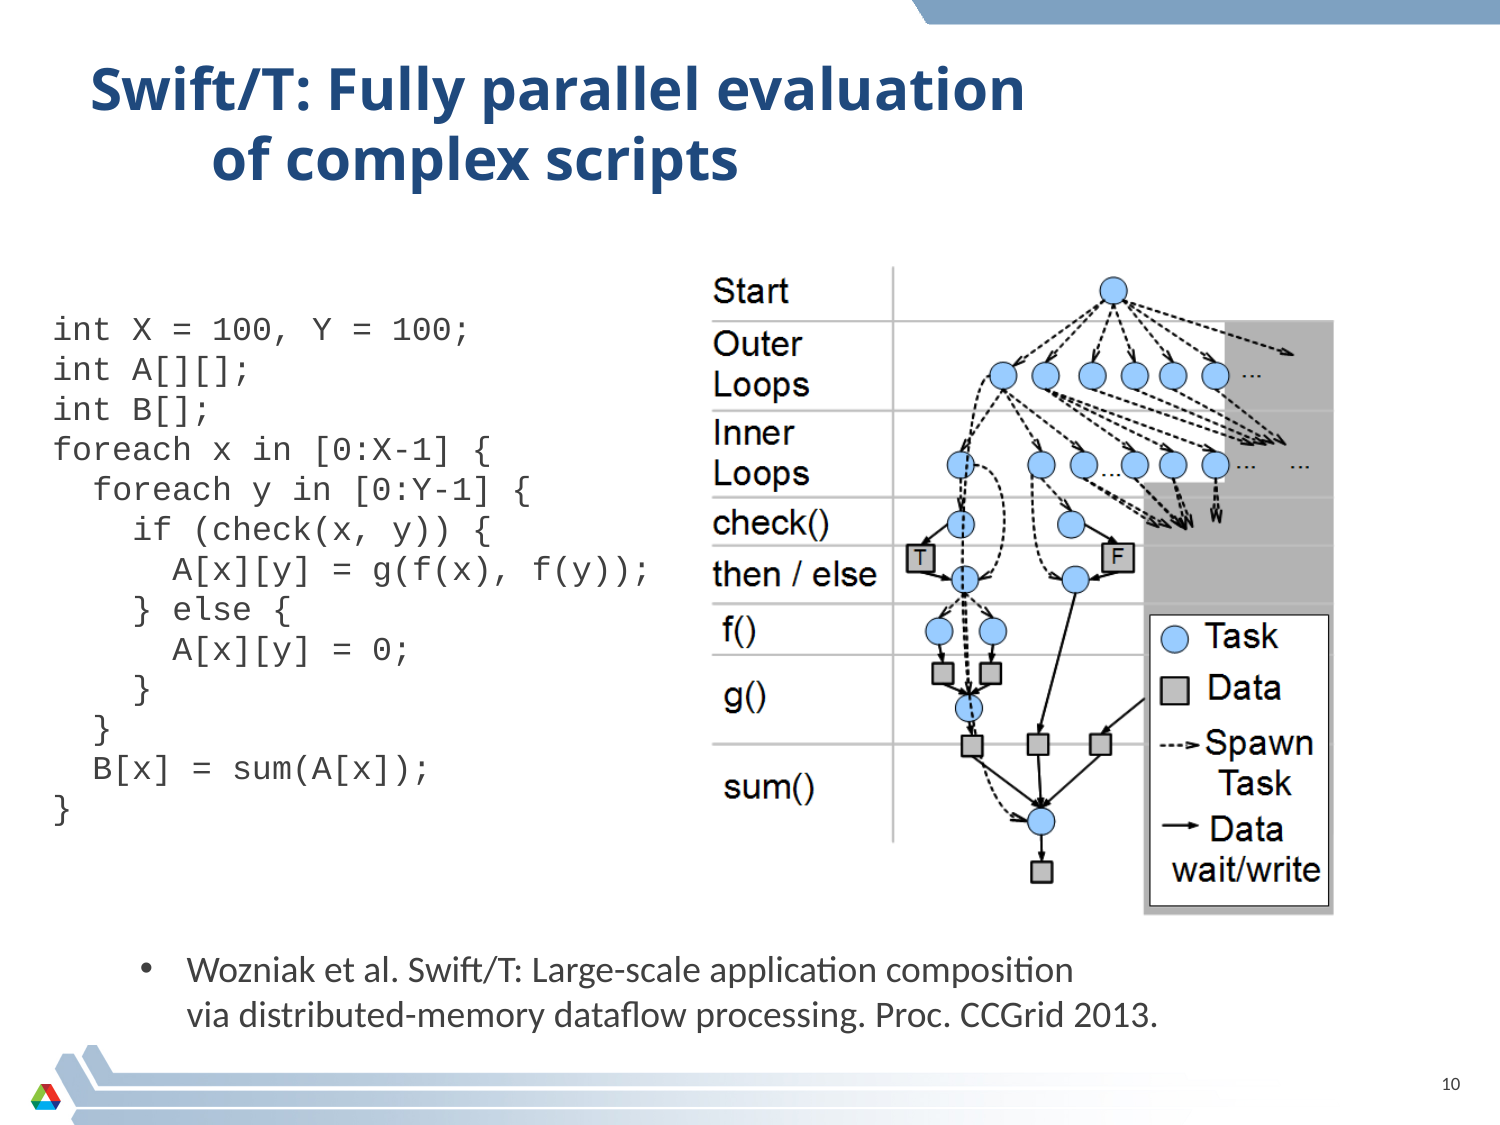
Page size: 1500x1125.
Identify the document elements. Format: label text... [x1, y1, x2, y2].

picture [691, 237, 1500, 939]
title Swift/T: Fully parallel evaluation of complex scripts [74, 44, 1426, 233]
picture [0, 1037, 1500, 1125]
picture [0, 0, 1500, 26]
text_box Wozniak et al. Swift/T: Large-scale application composition via distributed-memory dataflow processing. Proc. CCGrid 2013. [125, 937, 1350, 1043]
text_box int X = 100, Y = 100; int A[][]; int B[]; foreach x in [0:X-1] { foreach y in [0:Y-1] { if (check(x, y)) { A[x][y] = g(f(x), f(y)); } else { A[x][y] = 0; } } B[x] = sum(A[x]); } [37, 299, 675, 834]
slide_number 10 [1412, 1064, 1476, 1125]
